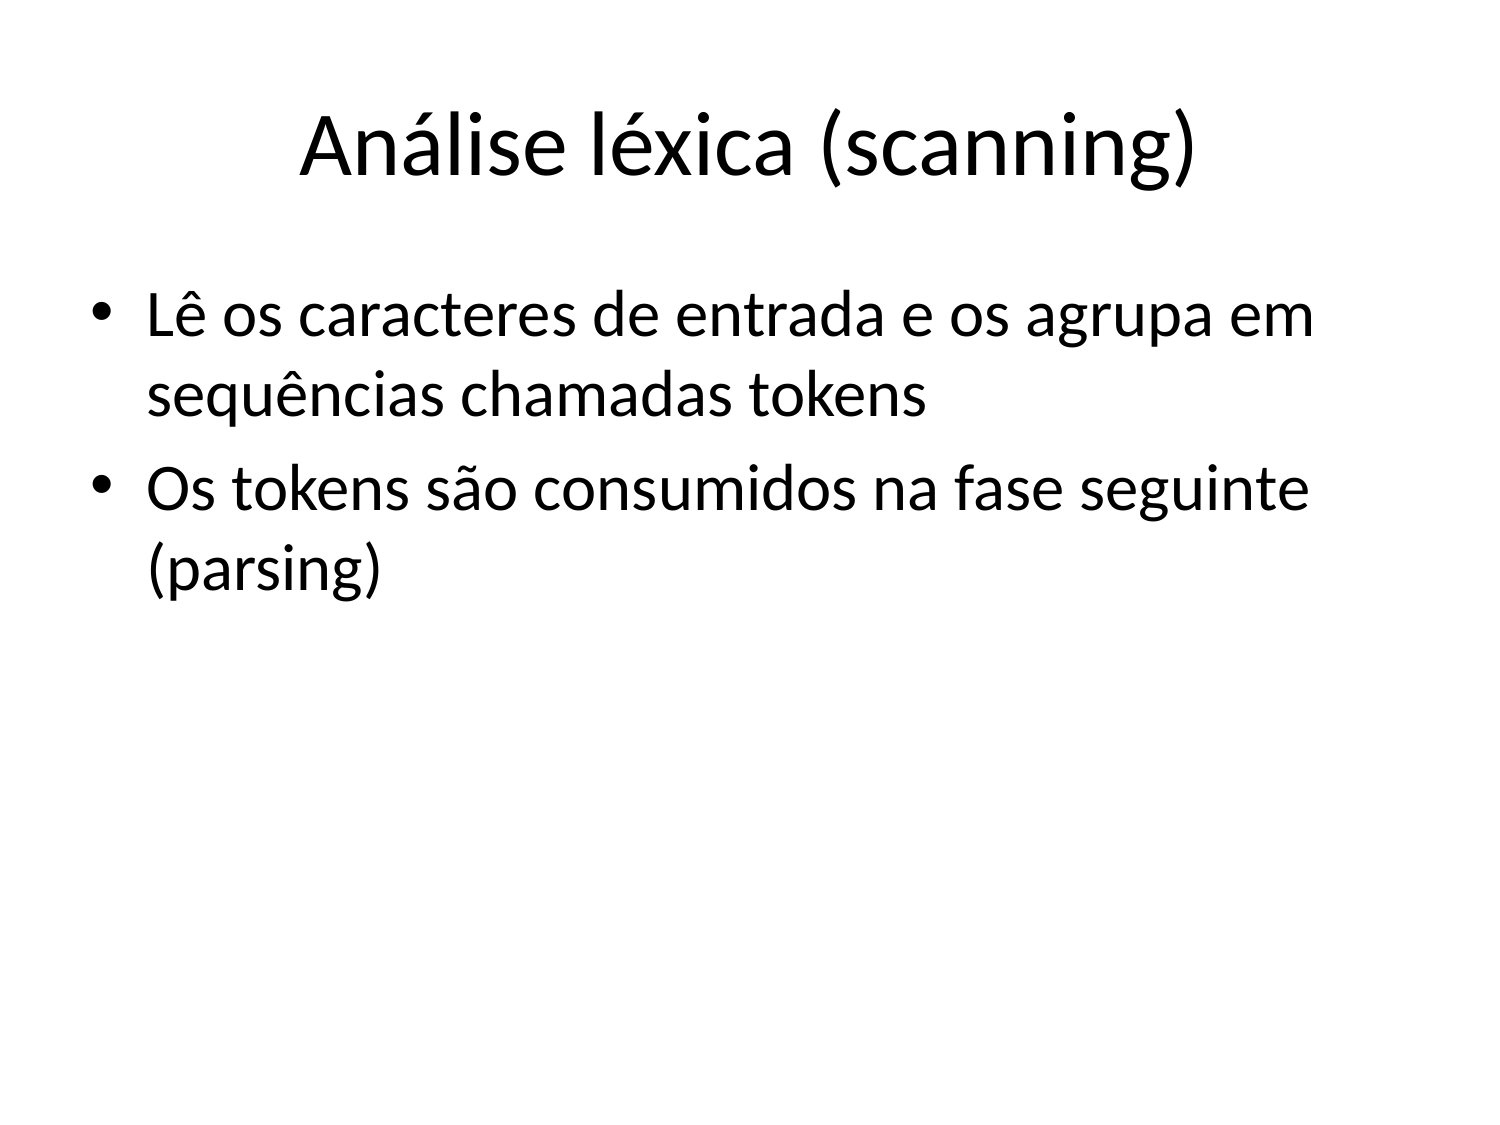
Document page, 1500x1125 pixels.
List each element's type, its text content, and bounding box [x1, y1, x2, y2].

title Análise léxica (scanning) [75, 45, 1425, 233]
list Lê os caracteres de entrada e os agrupa em sequências chamadas tokens Os tokens são consumidos na fase seguinte (parsing) [75, 262, 1425, 1005]
